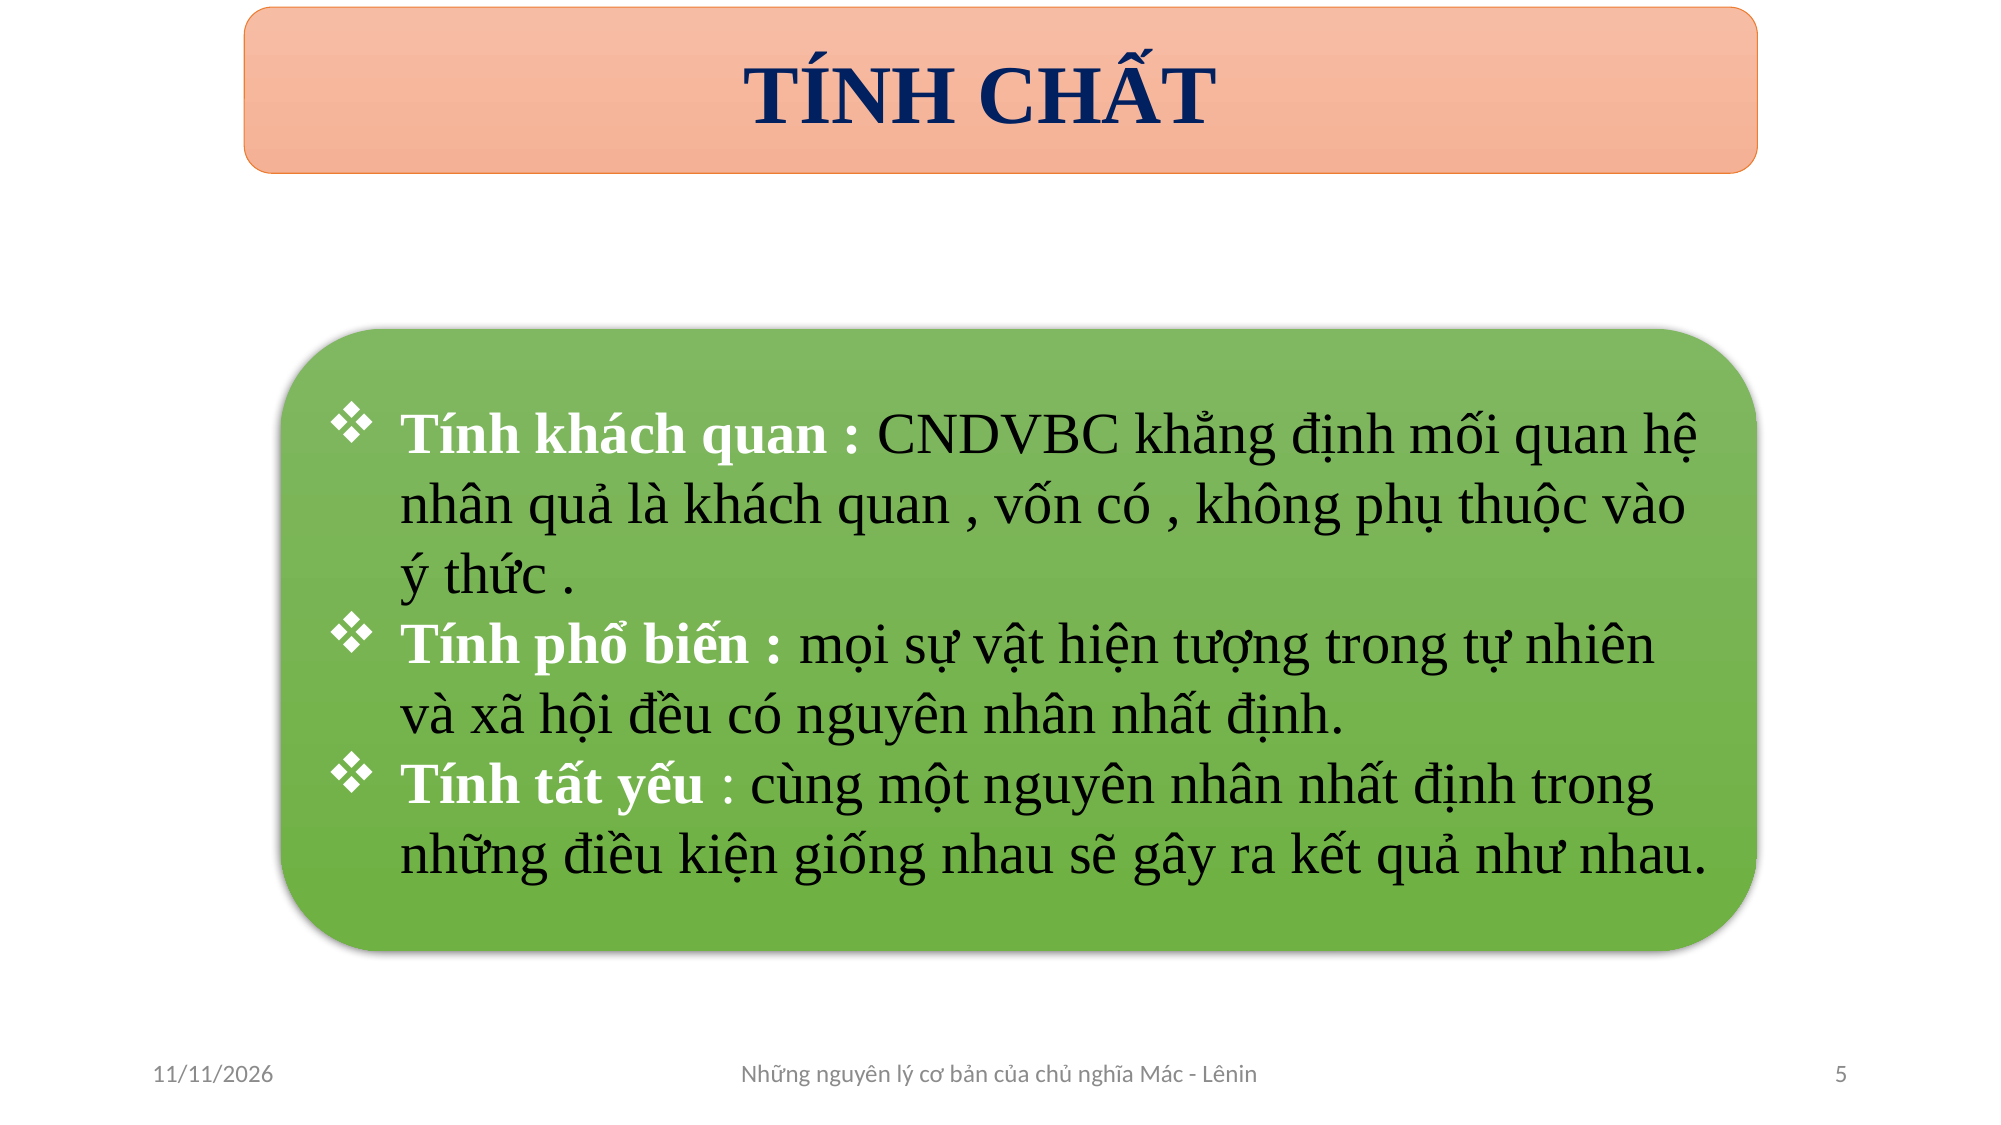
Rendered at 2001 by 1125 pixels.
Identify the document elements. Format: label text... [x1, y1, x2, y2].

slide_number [137, 1042, 588, 1103]
text_box Tính khách quan : CNDVBC khẳng định mối quan hệ nhân quả là khách quan , vốn có , không phụ thuộc vào ý thức . Tính phổ biến : mọi sự vật hiện tượng trong tự nhiên và xã hội đều có nguyên nhân nhất định. Tính tất yếu : cùng một nguyên nhân nhất định trong những điều kiện giống nhau sẽ gây ra kết quả như nhau. [280, 328, 1758, 952]
text_box TÍNH CHẤT [243, 6, 1758, 174]
footer Những nguyên lý cơ bản của chủ nghĩa Mác - Lênin [662, 1042, 1338, 1103]
slide_number 5 [1412, 1042, 1863, 1103]
